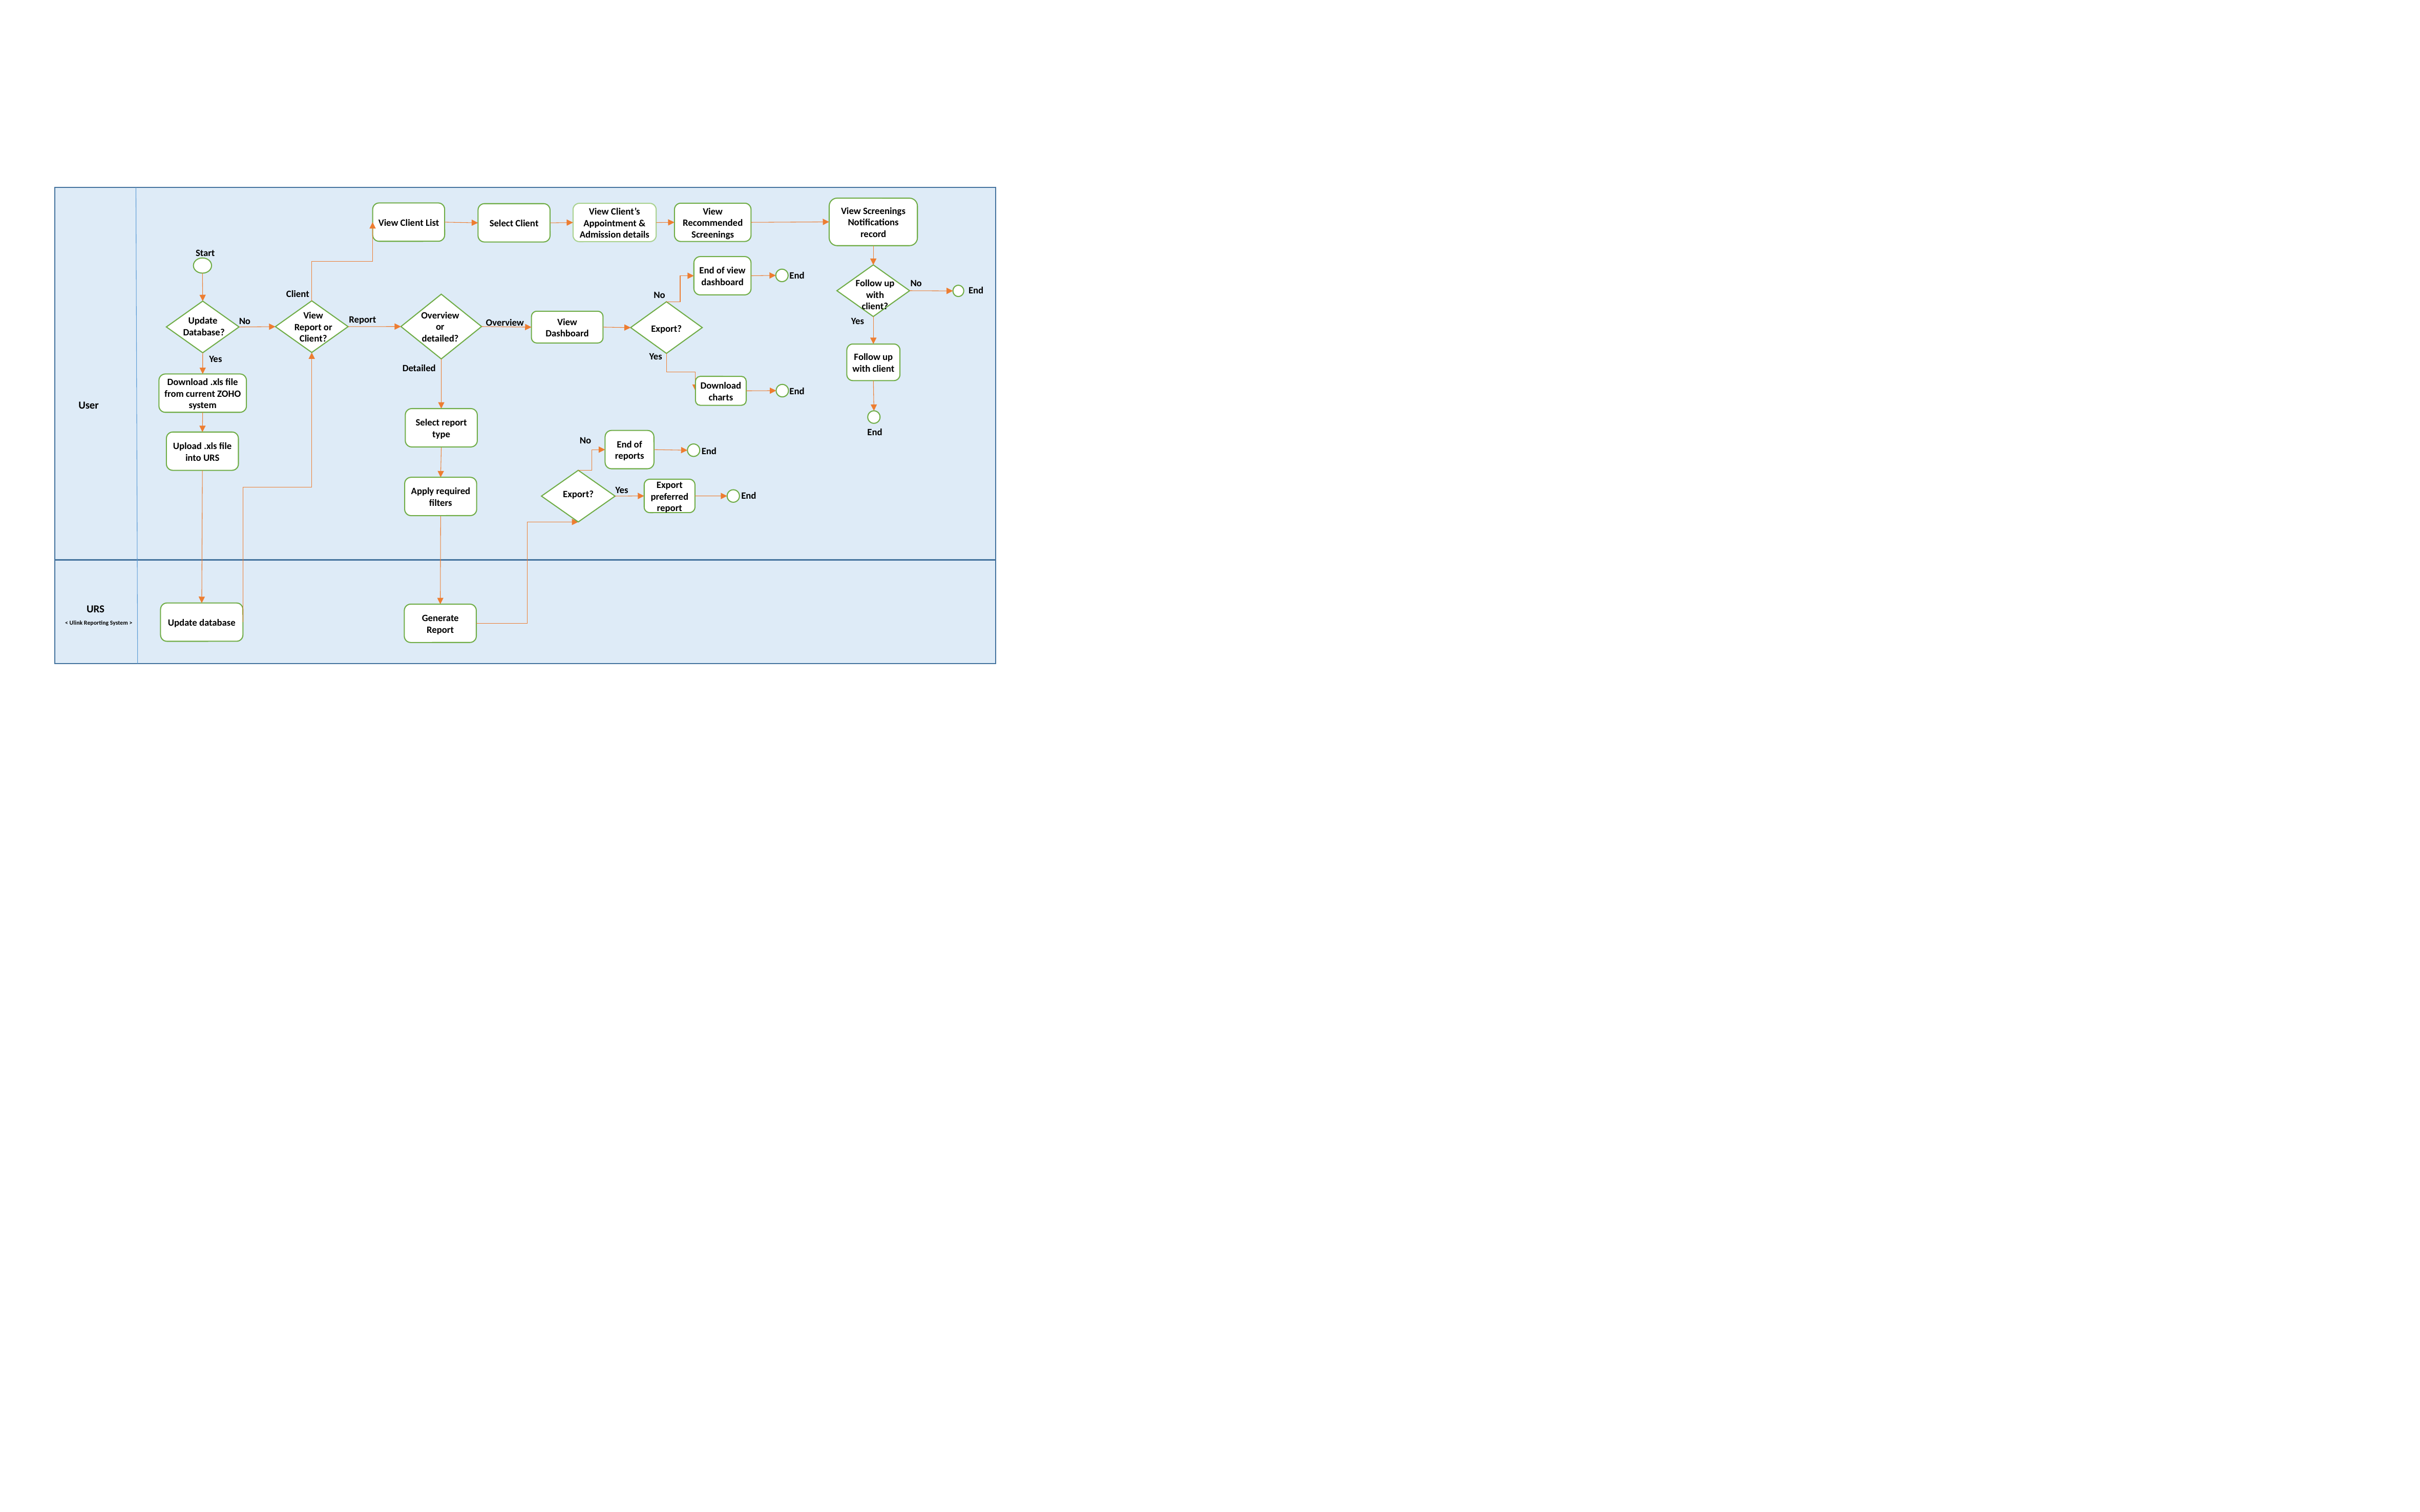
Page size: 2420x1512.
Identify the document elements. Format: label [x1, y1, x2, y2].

text_box [55, 187, 996, 664]
